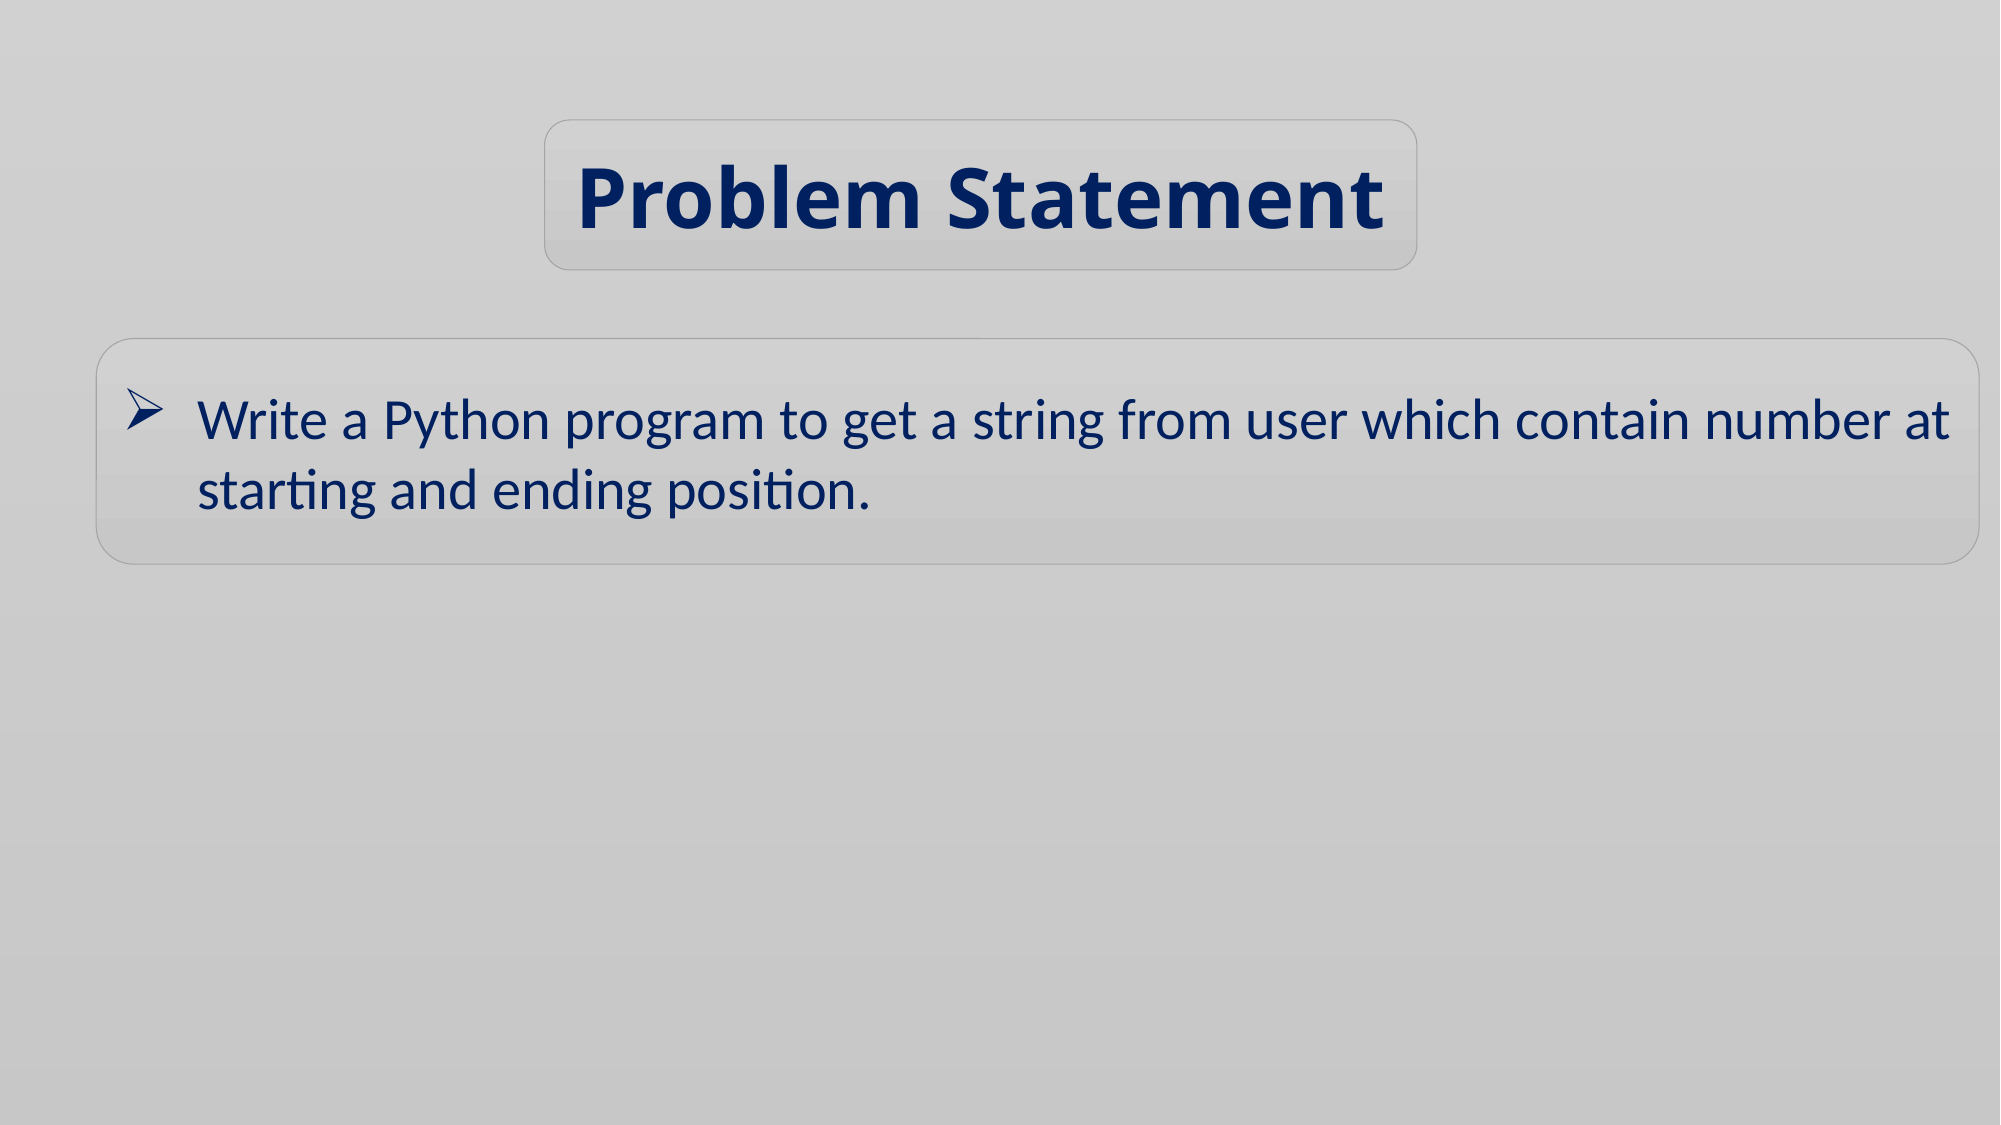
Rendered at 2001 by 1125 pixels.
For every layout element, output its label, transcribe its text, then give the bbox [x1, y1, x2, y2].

text_box Write a Python program to get a string from user which contain number at starting and ending position. [95, 337, 1980, 565]
text_box Problem Statement [544, 119, 1418, 271]
